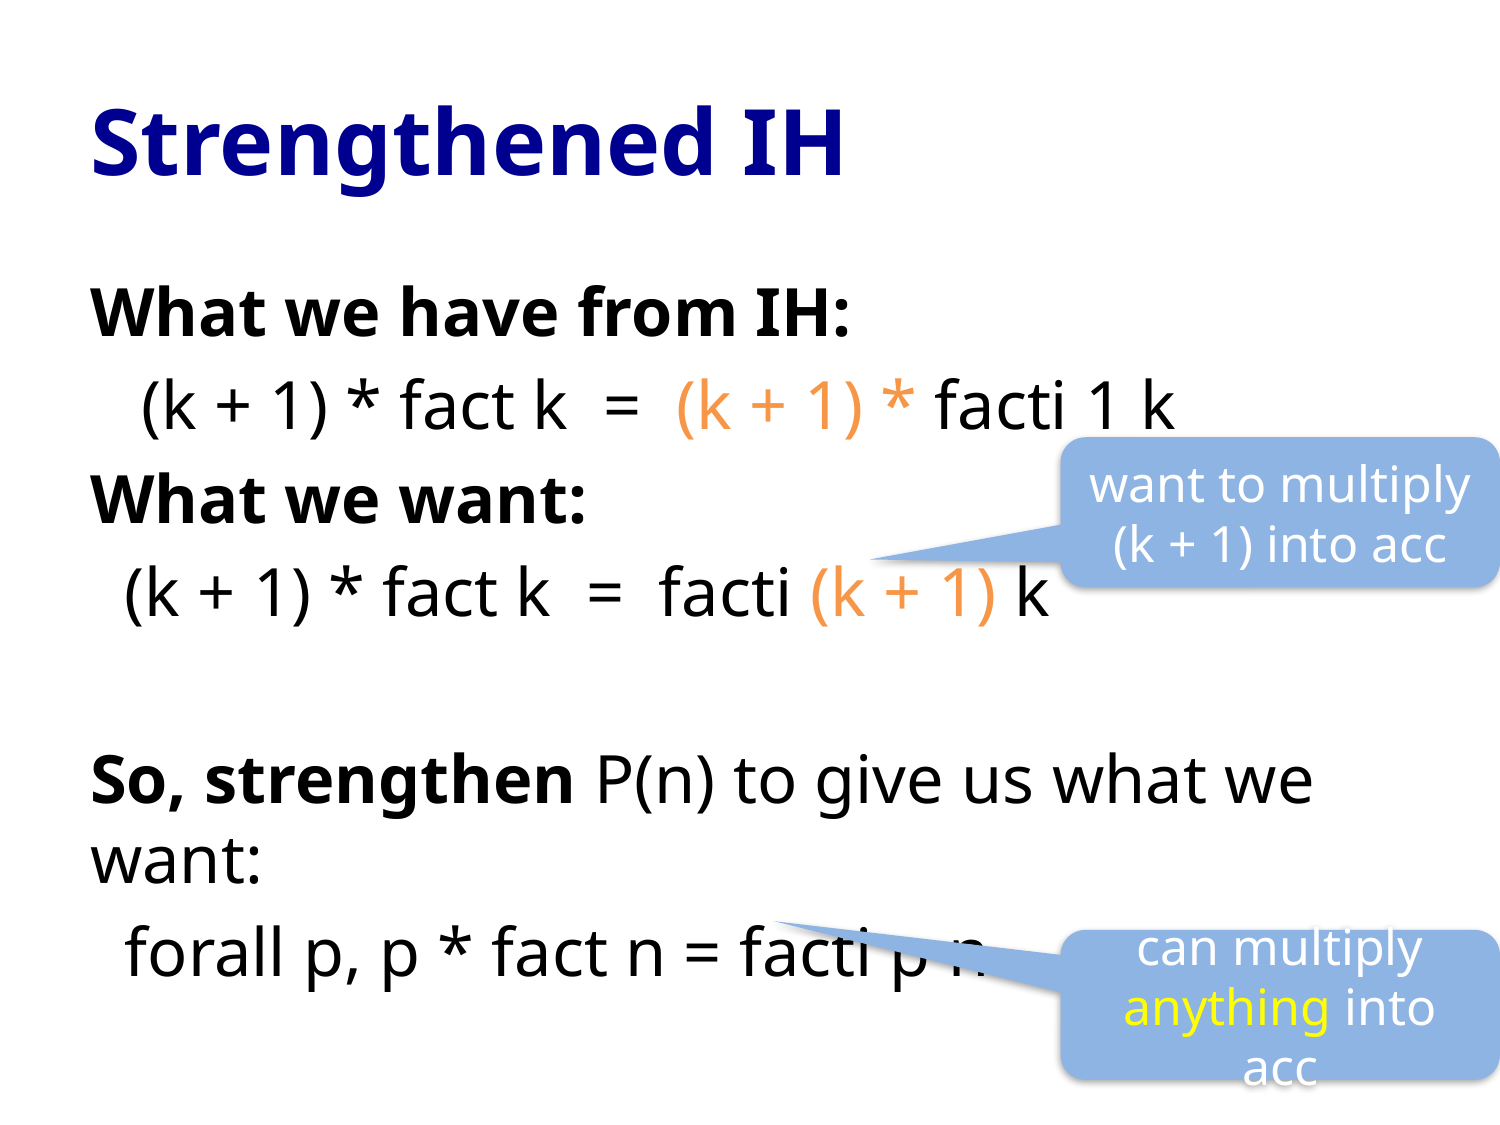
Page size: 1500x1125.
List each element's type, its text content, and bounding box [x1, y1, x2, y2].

text_box want to multiply (k + 1) into acc [868, 436, 1500, 589]
list What we have from IH: (k + 1) * fact k = (k + 1) * facti 1 k What we want: (k + 1) * fact k = facti (k + 1) k So, strengthen P(n) to give us what we want: forall p, p * fact n = facti p n [75, 262, 1425, 1005]
title Strengthened IH [75, 45, 1425, 233]
text_box can multiply anything into acc [773, 920, 1500, 1081]
